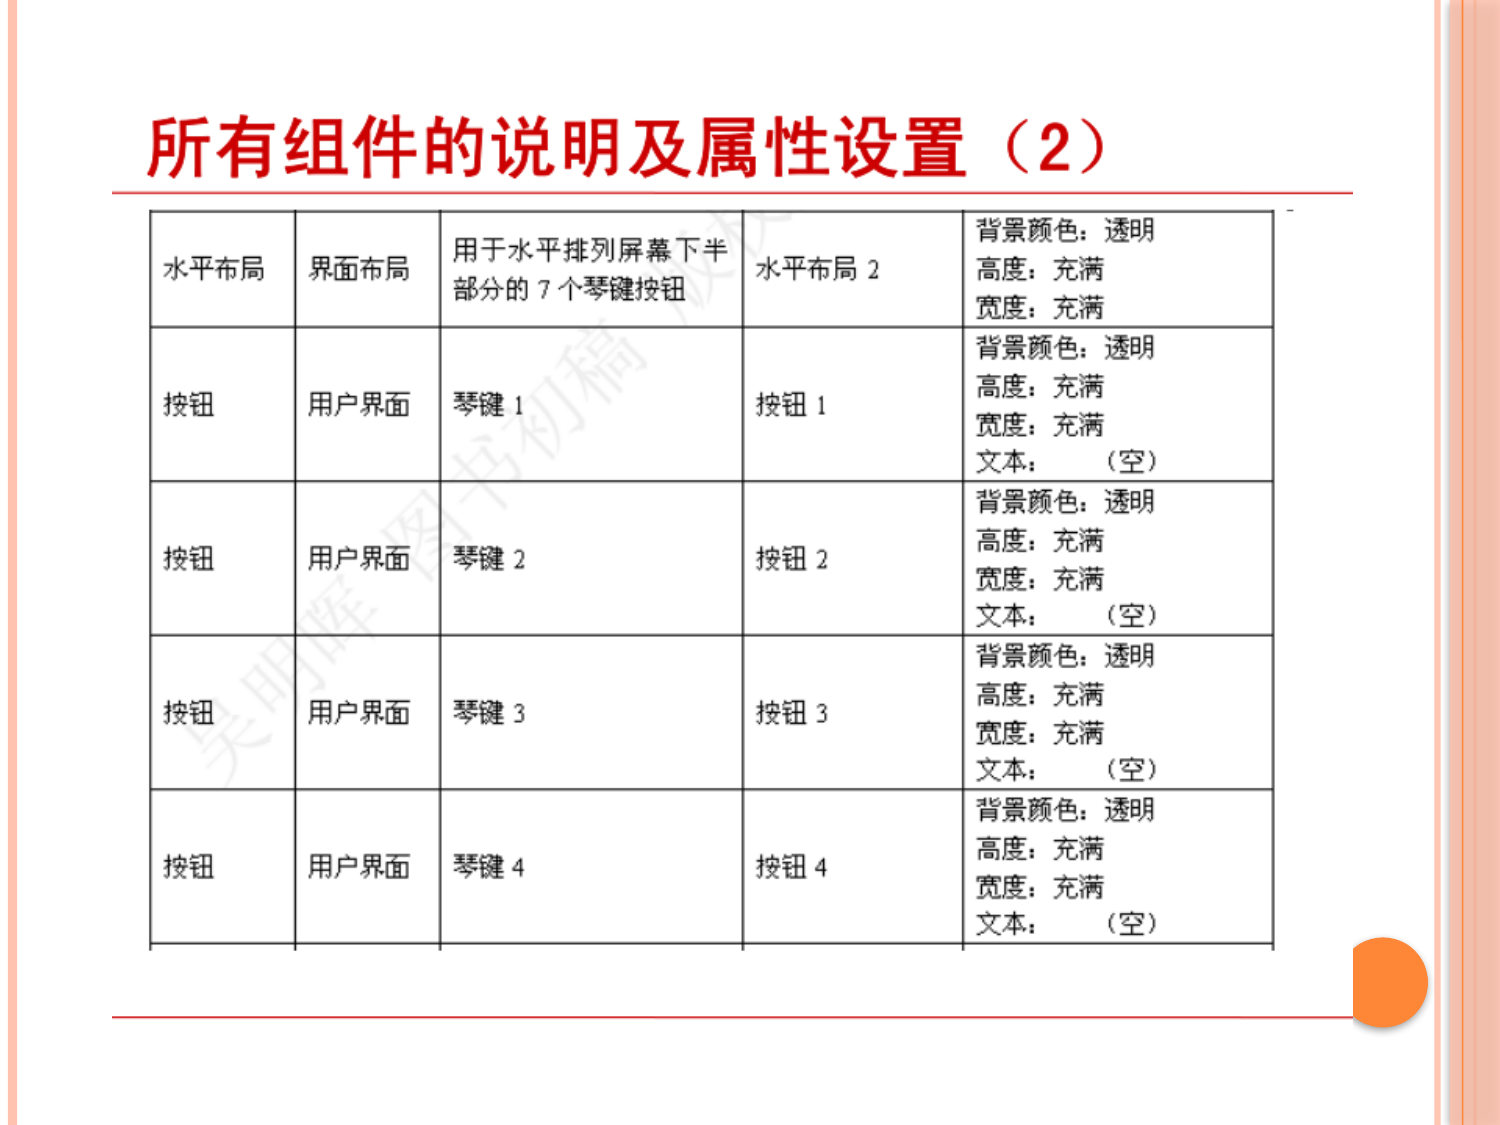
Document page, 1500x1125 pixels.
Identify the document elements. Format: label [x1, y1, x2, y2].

picture [111, 98, 1354, 1038]
